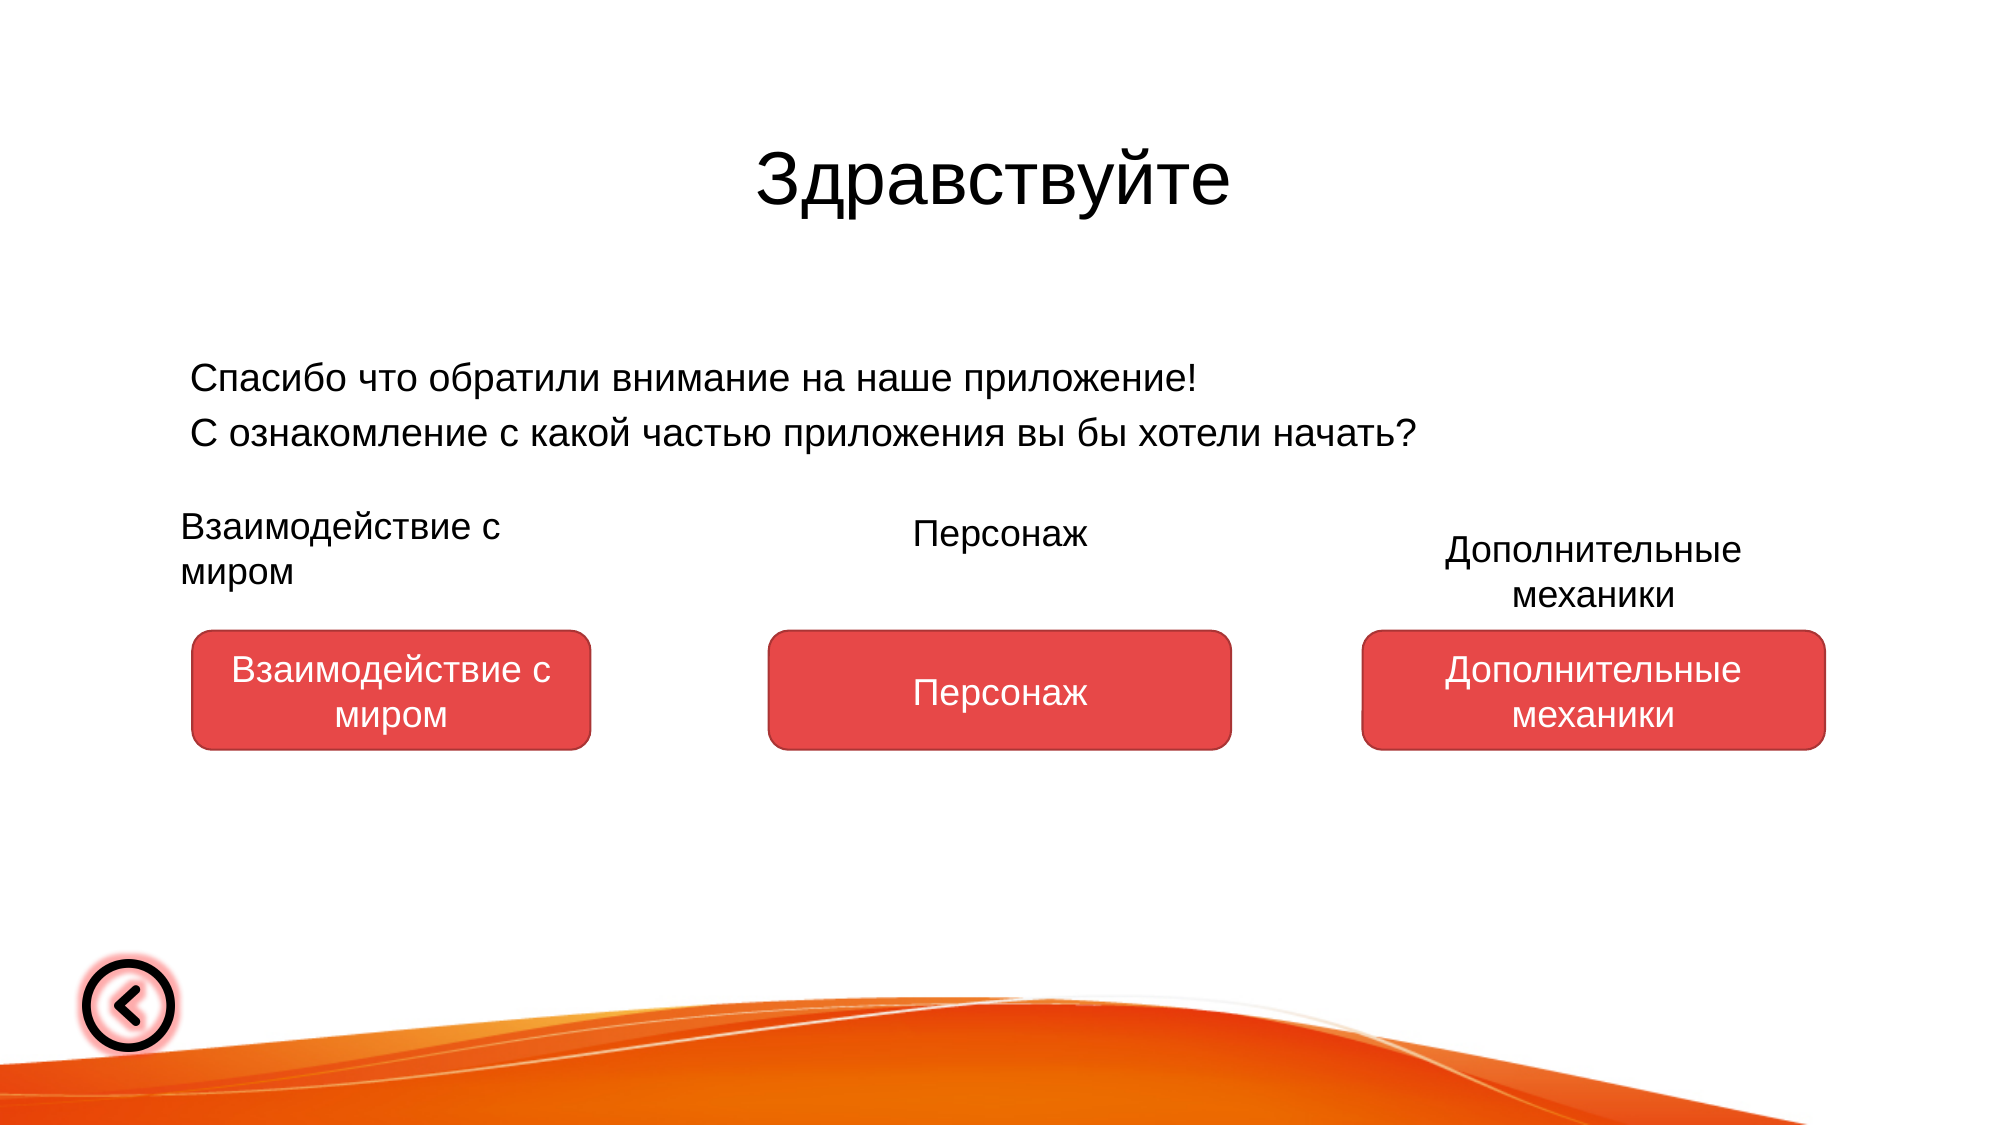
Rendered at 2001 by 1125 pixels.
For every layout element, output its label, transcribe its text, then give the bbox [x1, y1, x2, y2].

title Здравствуйте [740, 126, 2000, 223]
text_box Дополнительные механики [1362, 517, 1825, 622]
picture [0, 0, 2000, 1125]
text_box Персонаж [768, 501, 1232, 562]
text_box Персонаж [767, 629, 1233, 751]
text_box Взаимодействие с миром [191, 629, 592, 751]
text_box Дополнительные механики [1361, 629, 1827, 751]
list Спасибо что обратили внимание на наше приложение! С ознакомление с какой частью приложения вы бы хотели начать? [174, 344, 1826, 465]
text_box Взаимодействие с миром [165, 494, 591, 600]
